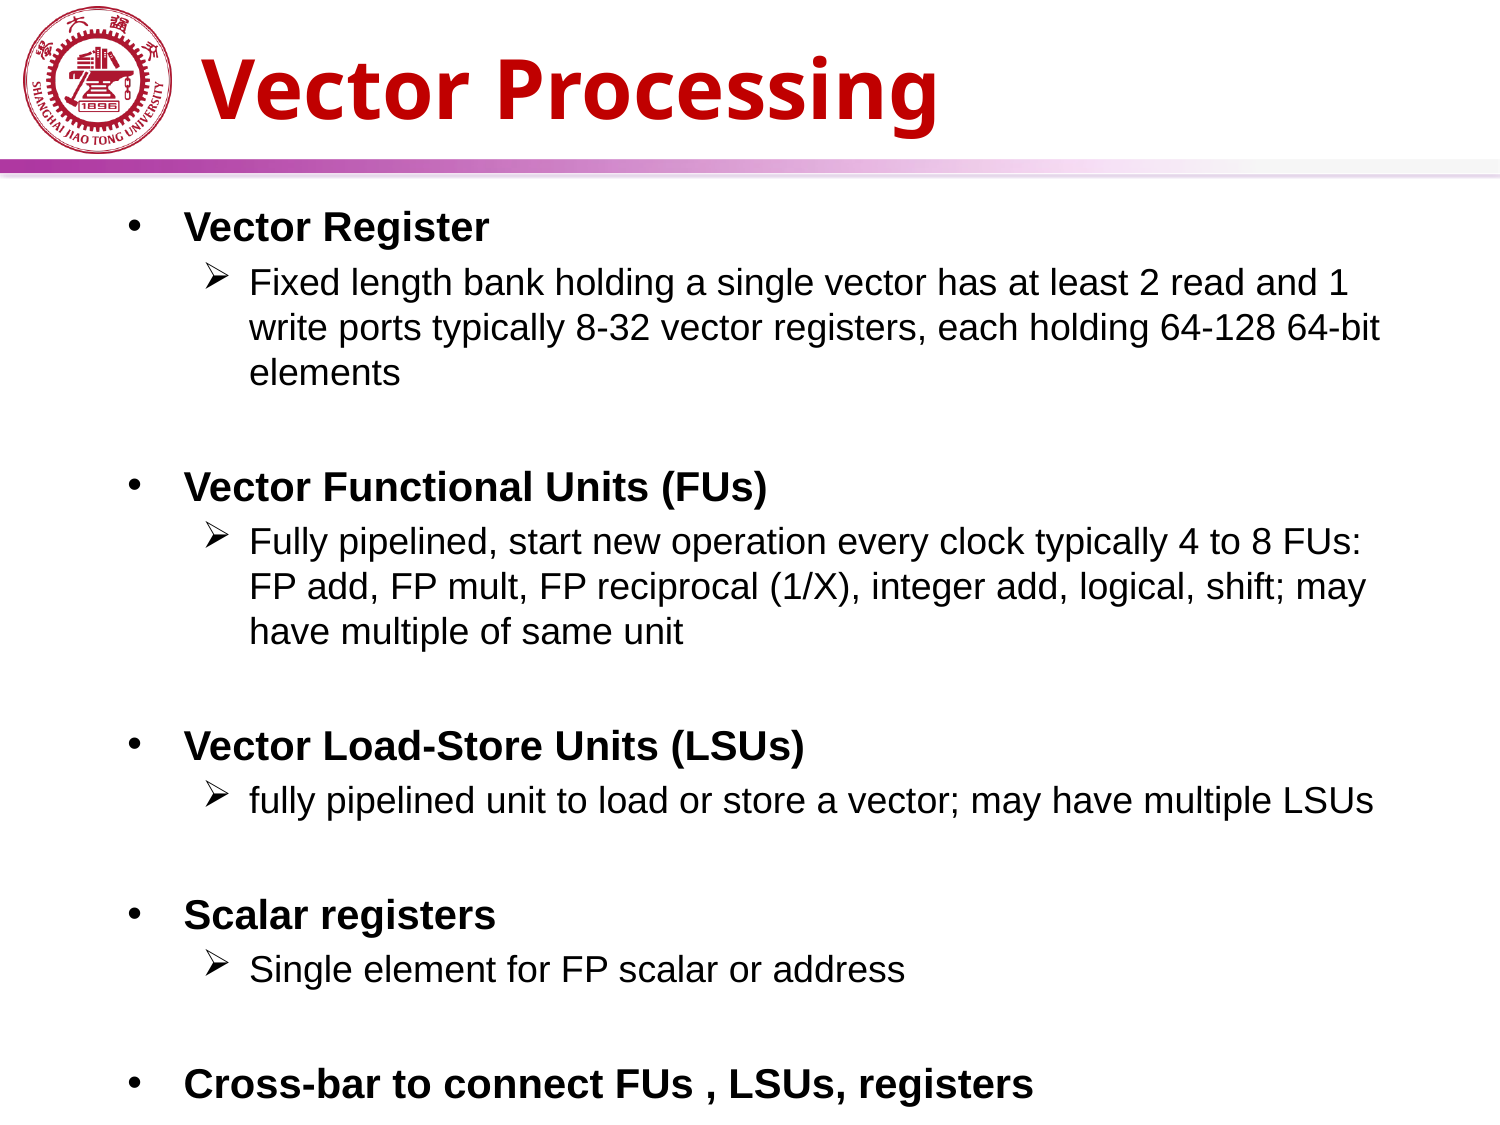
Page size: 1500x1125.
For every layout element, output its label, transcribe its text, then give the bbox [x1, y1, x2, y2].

picture [0, 6, 1500, 179]
list Vector Register Fixed length bank holding a single vector has at least 2 read and 1 write ports typically 8-32 vector registers, each holding 64-128 64-bit elements Vector Functional Units (FUs) Fully pipelined, start new operation every clock typically 4 to 8 FUs: FP add, FP mult, FP reciprocal (1/X), integer add, logical, shift; may have multiple of same unit Vector Load-Store Units (LSUs) fully pipelined unit to load or store a vector; may have multiple LSUs Scalar registers Single element for FP scalar or address Cross-bar to connect FUs , LSUs, registers [112, 192, 1412, 559]
title Vector Processing [186, 0, 1472, 172]
